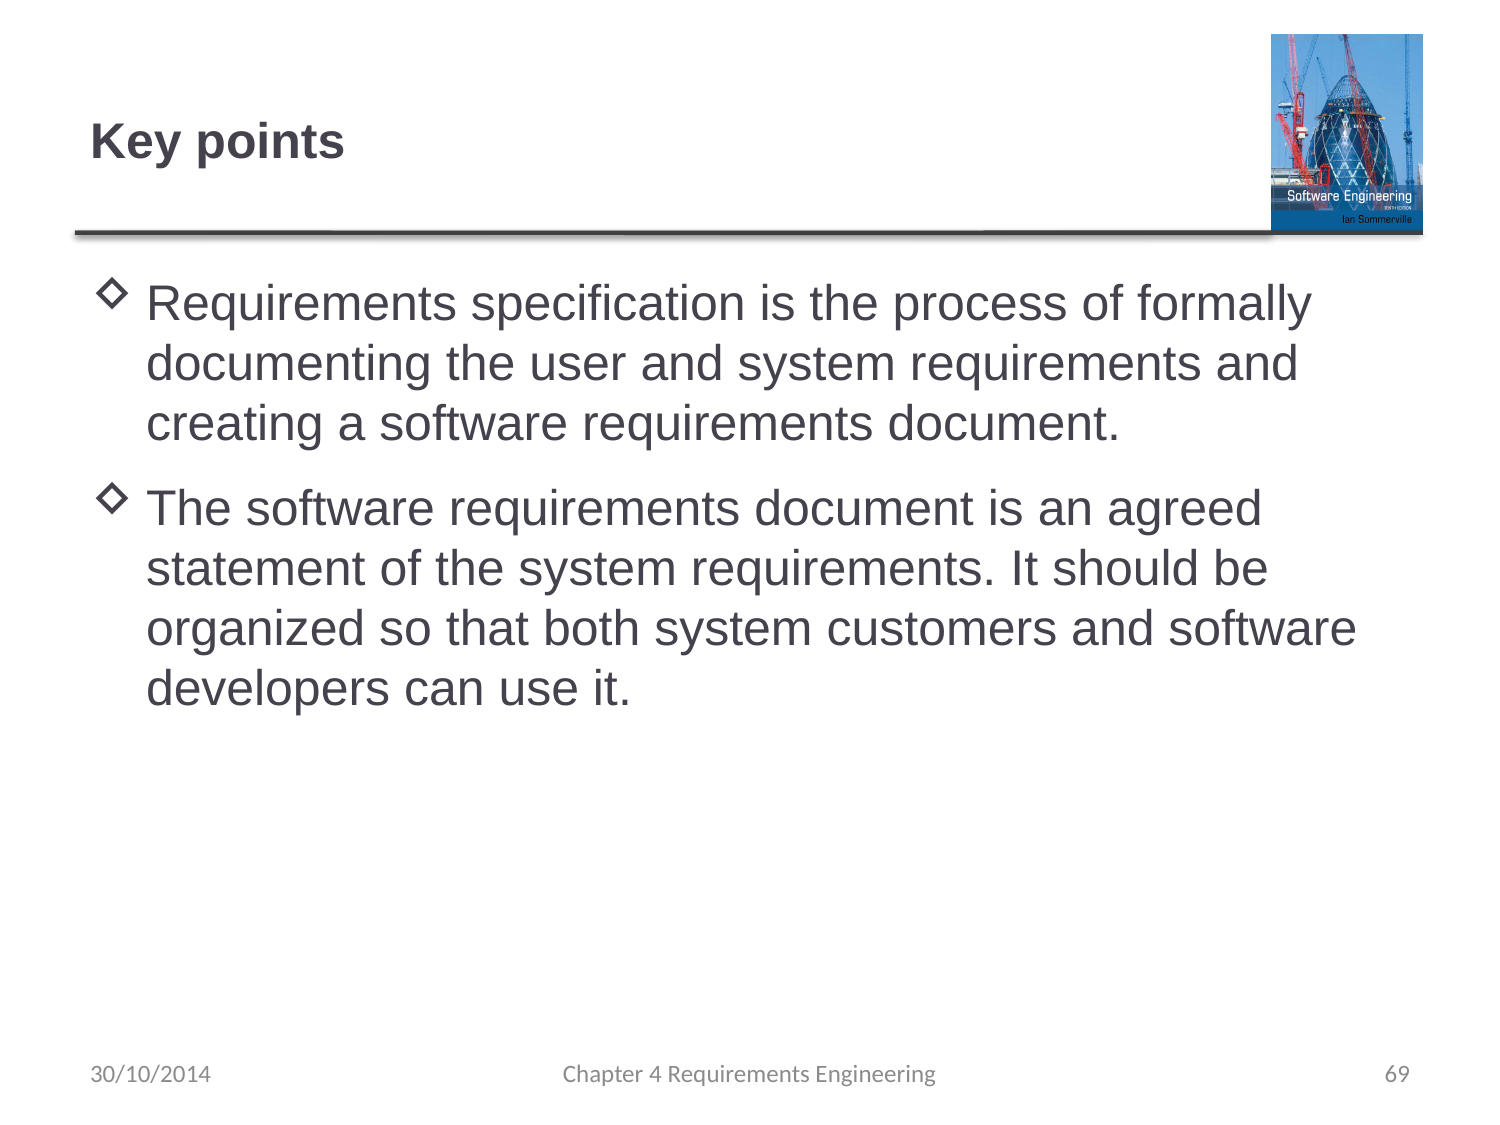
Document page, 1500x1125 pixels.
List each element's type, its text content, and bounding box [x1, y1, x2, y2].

picture [1271, 34, 1423, 230]
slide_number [75, 1042, 425, 1103]
footer Chapter 4 Requirements Engineering [512, 1042, 988, 1103]
list Requirements specification is the process of formally documenting the user and system requirements and creating a software requirements document. The software requirements document is an agreed statement of the system requirements. It should be organized so that both system customers and software developers can use it. [75, 262, 1425, 1005]
title Key points [74, 44, 1272, 233]
slide_number 69 [1074, 1042, 1425, 1103]
